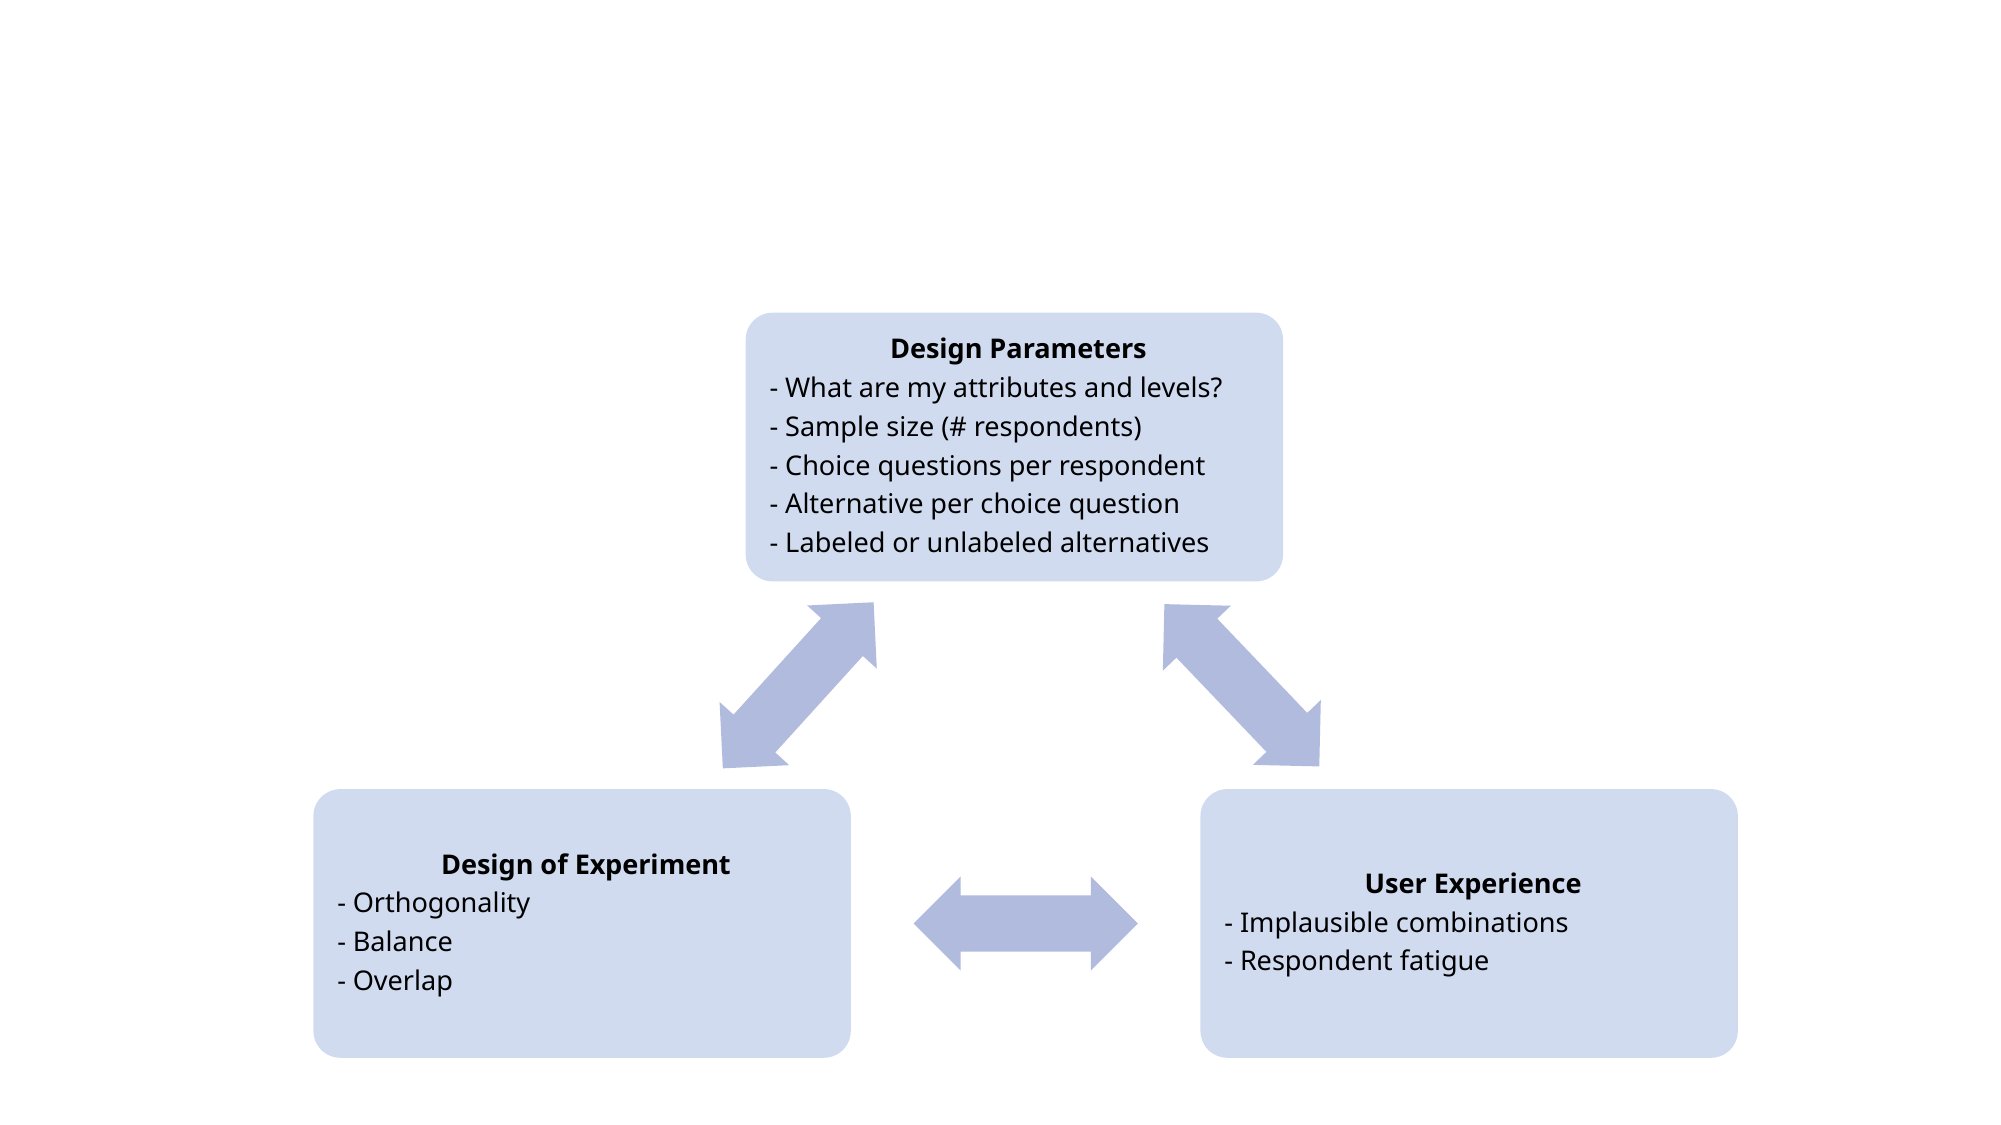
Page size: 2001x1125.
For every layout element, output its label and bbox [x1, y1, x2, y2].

text_box [200, 20, 1851, 1059]
